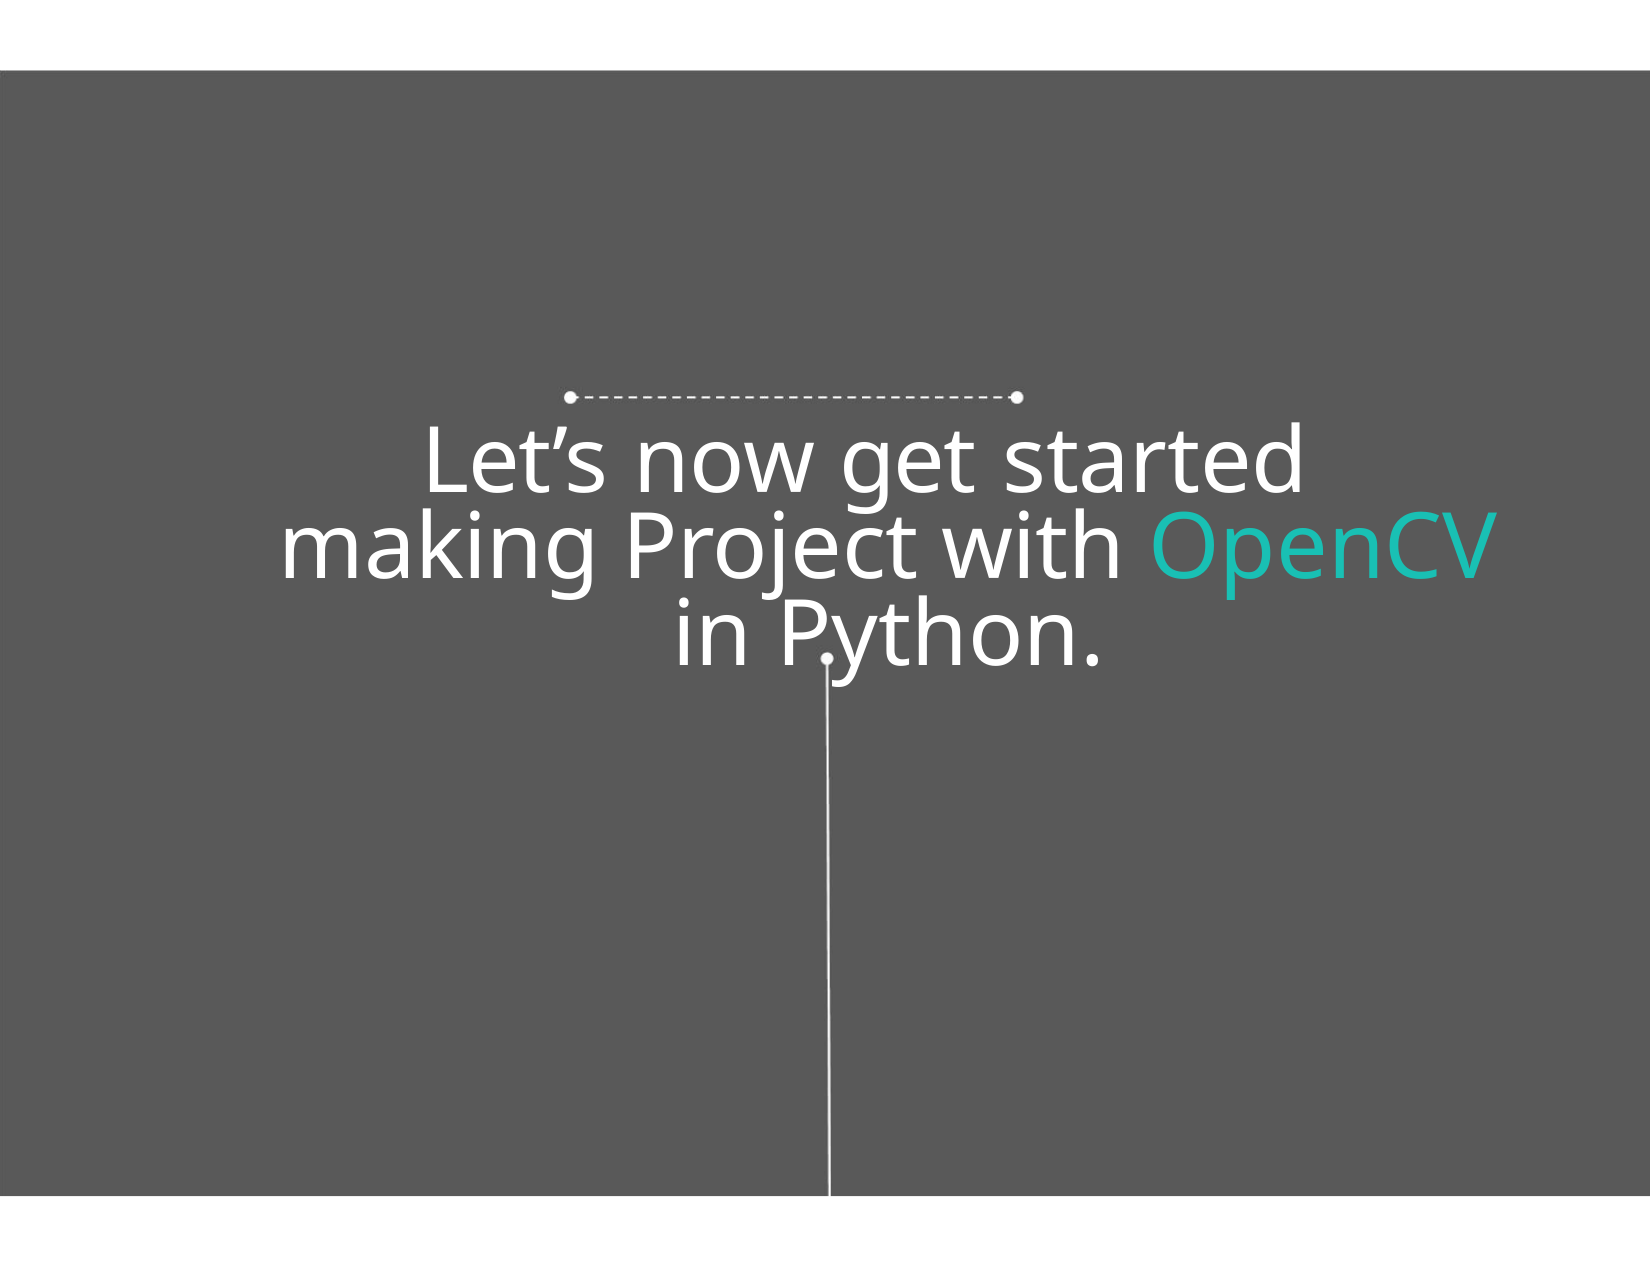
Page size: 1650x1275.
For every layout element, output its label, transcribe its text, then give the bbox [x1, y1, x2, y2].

text_box Let’s now get started making Project with OpenCV in Python. [269, 424, 1508, 684]
text_box [0, 70, 1650, 1218]
